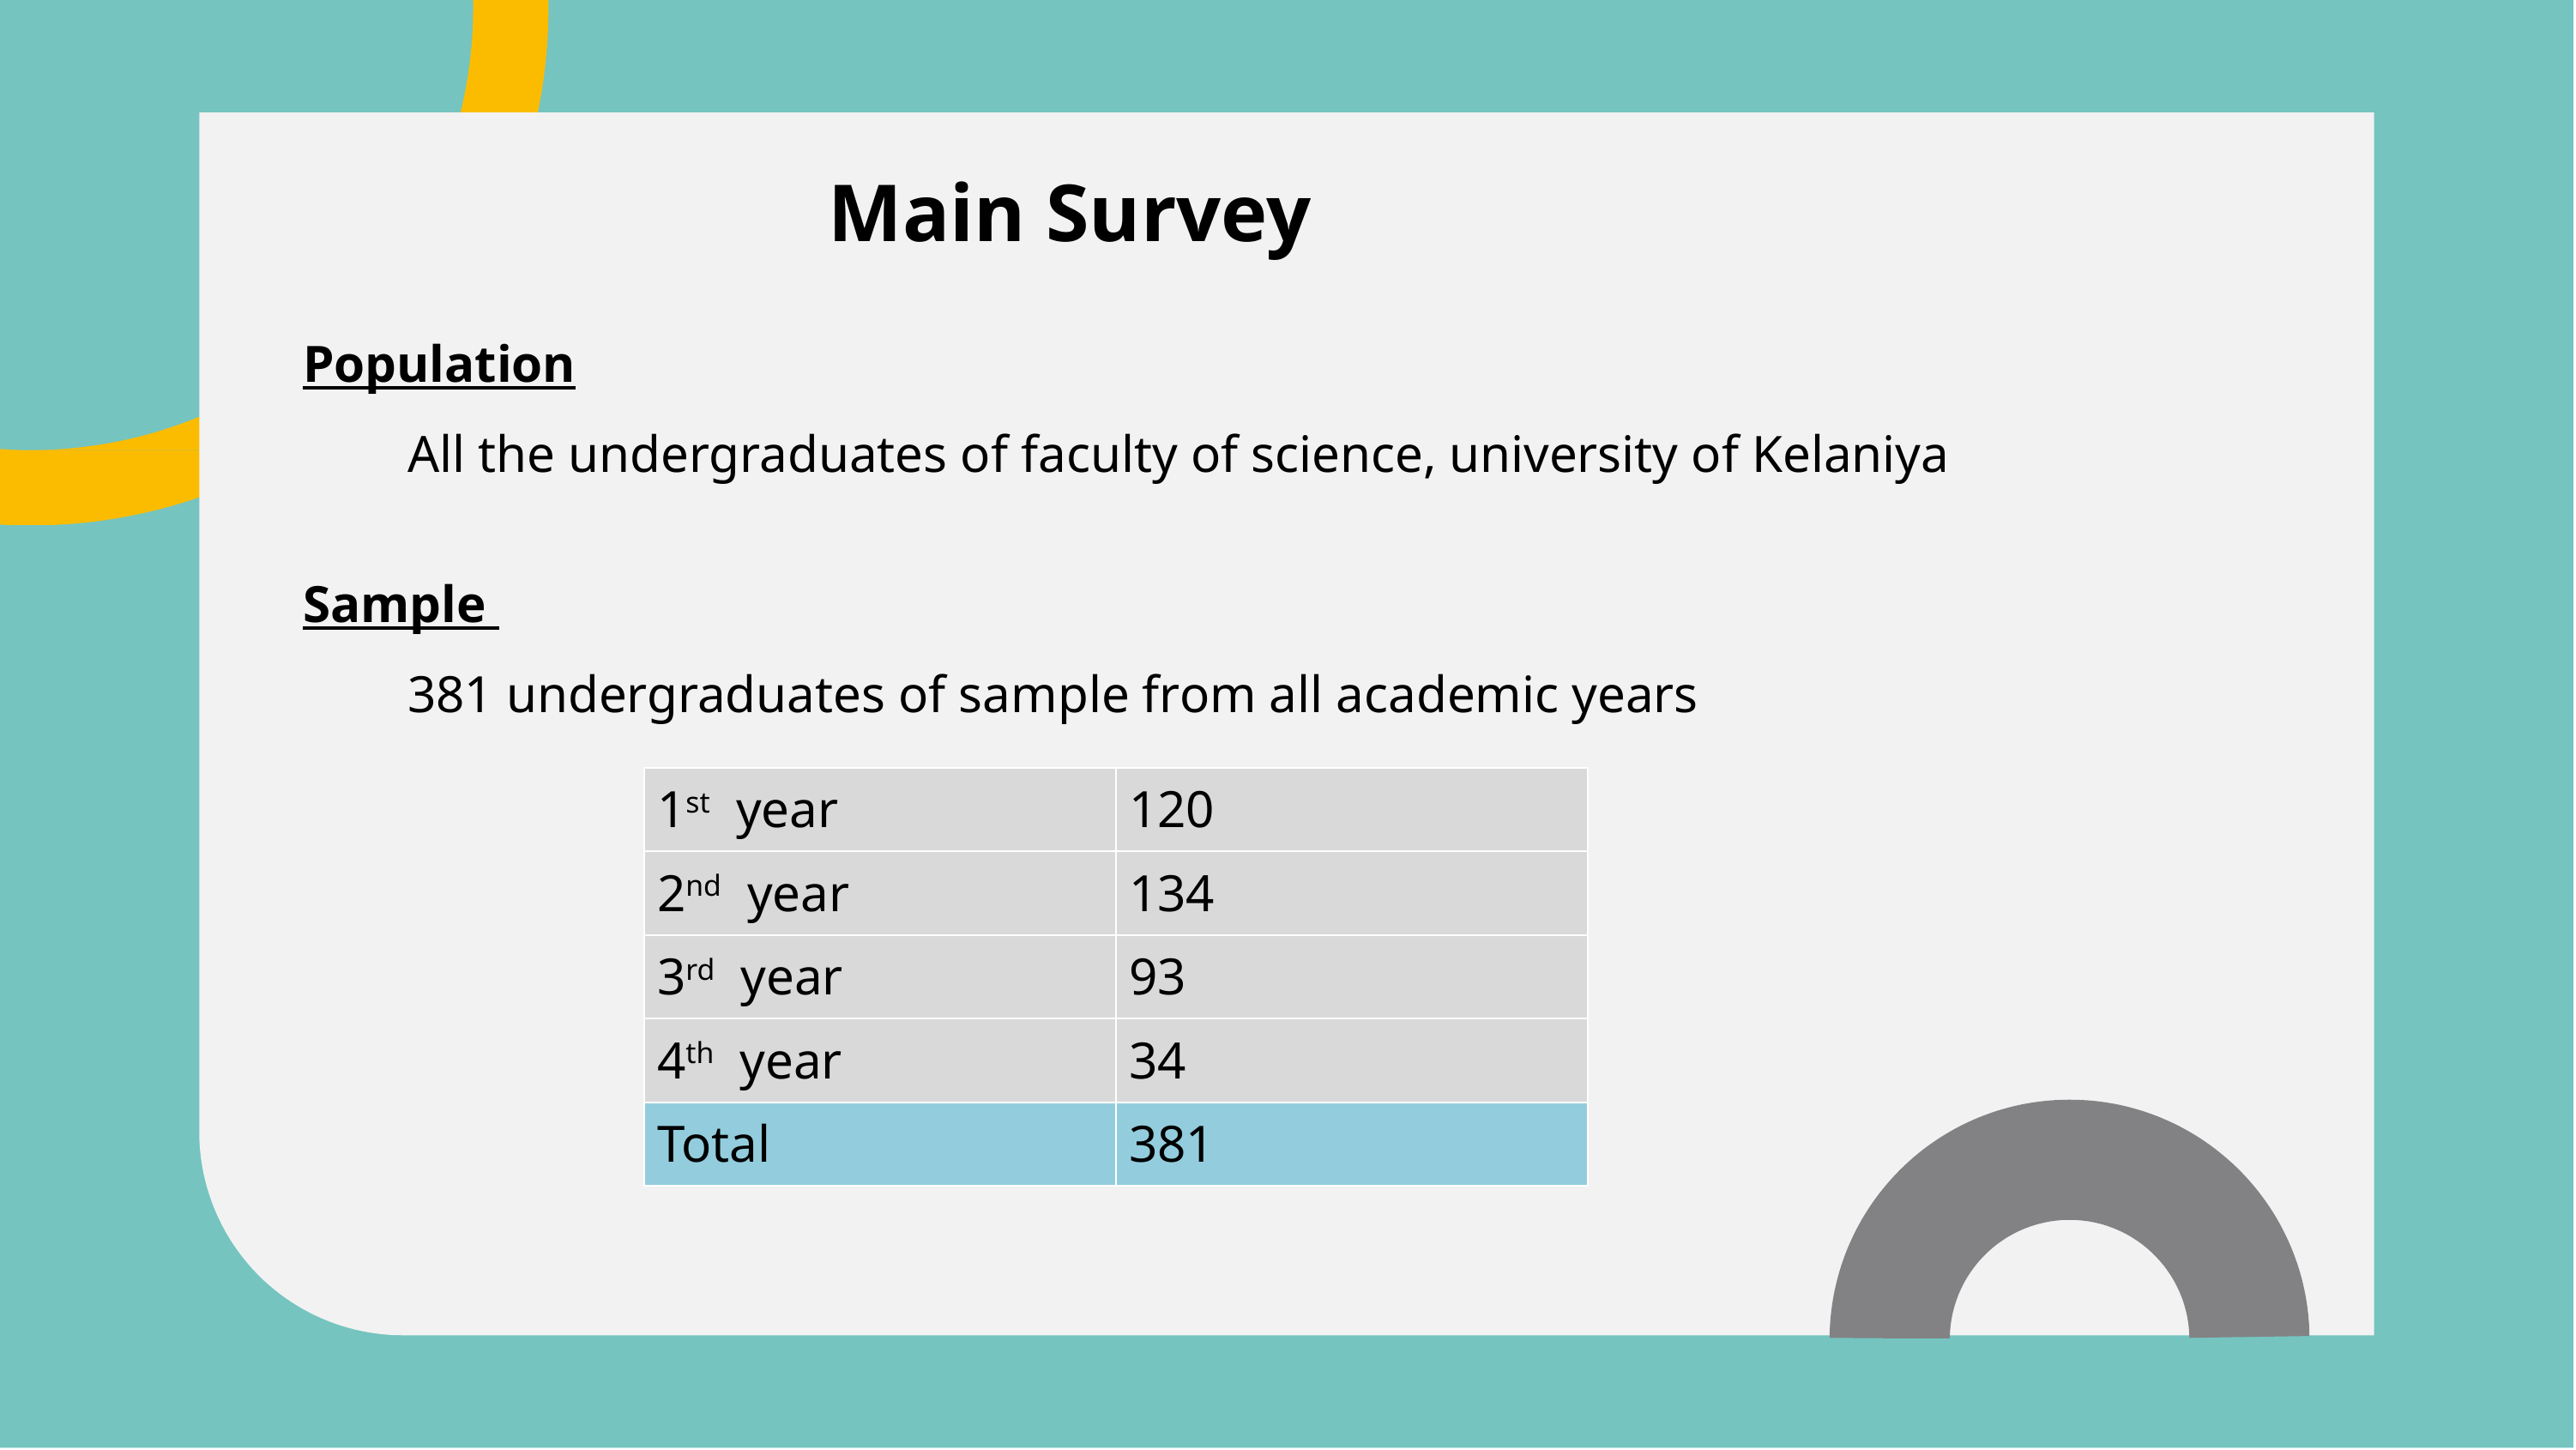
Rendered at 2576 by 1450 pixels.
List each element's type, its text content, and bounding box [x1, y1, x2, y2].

table_cell 134 [1117, 852, 1587, 934]
table_cell 34 [1117, 1019, 1587, 1102]
table_header 1st year [645, 769, 1115, 850]
table_cell 4th year [645, 1019, 1115, 1102]
table_cell 2nd year [645, 852, 1115, 934]
table_cell Total [645, 1103, 1115, 1185]
table_cell 381 [1117, 1103, 1587, 1185]
text_box Main Survey [815, 156, 1513, 263]
table_cell 3rd year [645, 936, 1115, 1018]
table_header 120 [1117, 769, 1587, 850]
text_box Population All the undergraduates of faculty of science, university of Kelaniya Sample 381 undergraduates of sample from all academic years [290, 295, 2189, 1004]
table_cell 93 [1117, 936, 1587, 1018]
